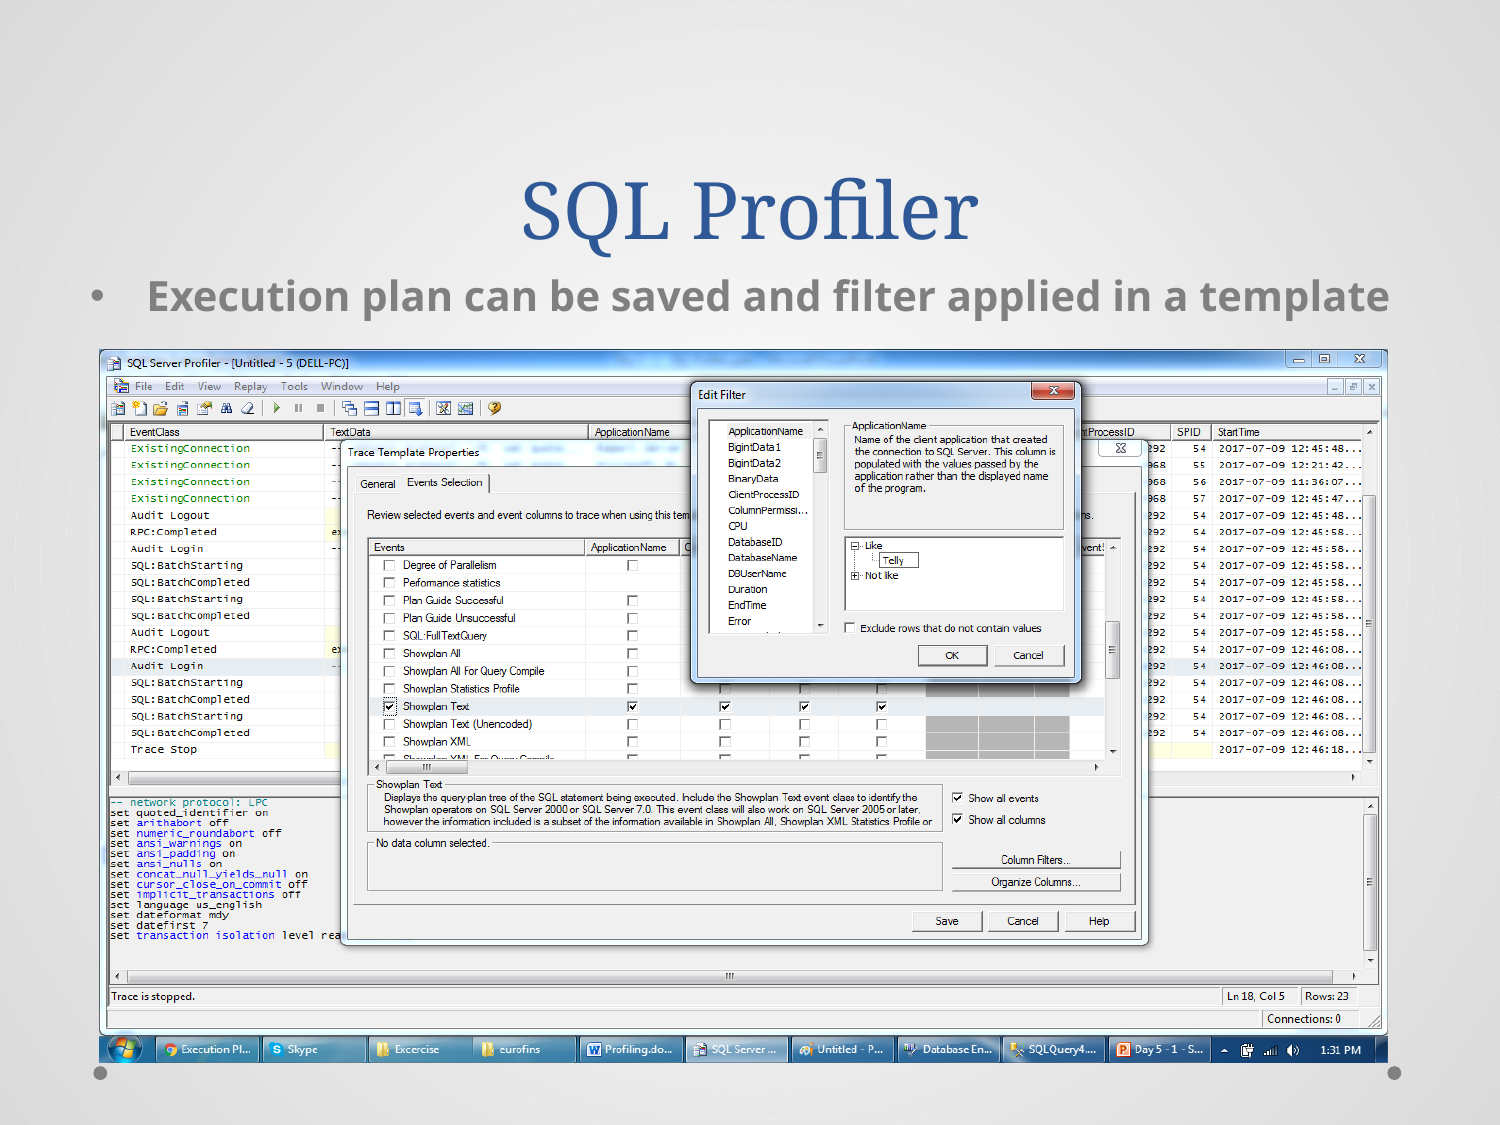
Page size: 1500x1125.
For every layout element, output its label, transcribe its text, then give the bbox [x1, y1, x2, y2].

picture [99, 349, 1388, 1063]
list Execution plan can be saved and filter applied in a template [75, 262, 1425, 1005]
title SQL Profiler [75, 0, 1425, 262]
